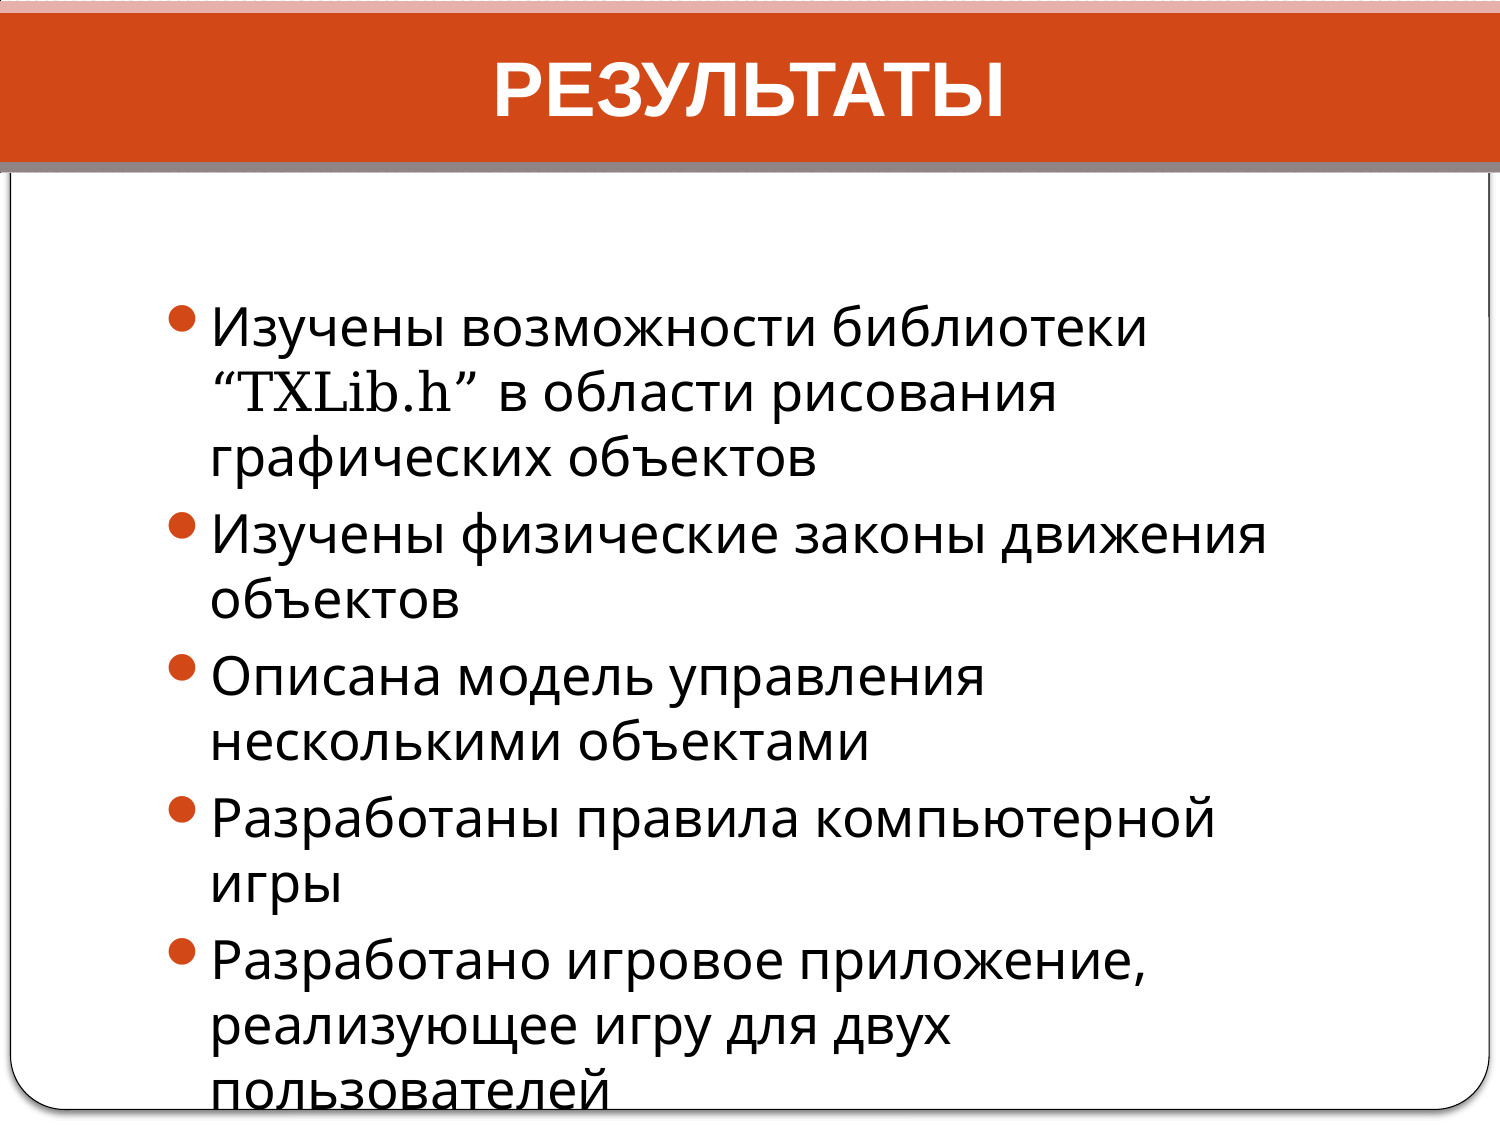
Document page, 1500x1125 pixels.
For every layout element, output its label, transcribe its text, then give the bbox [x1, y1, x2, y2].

text_box [1365, 321, 1500, 397]
text_box [0, 181, 1500, 236]
text_box [0, 321, 150, 397]
picture [0, 0, 1500, 173]
list Изучены возможности библиотеки “TXLib.h” в области рисования графических объектов Изучены физические законы движения объектов Описана модель управления несколькими объектами Разработаны правила компьютерной игры Разработано игровое приложение, реализующее игру для двух пользователей [150, 285, 1365, 1035]
